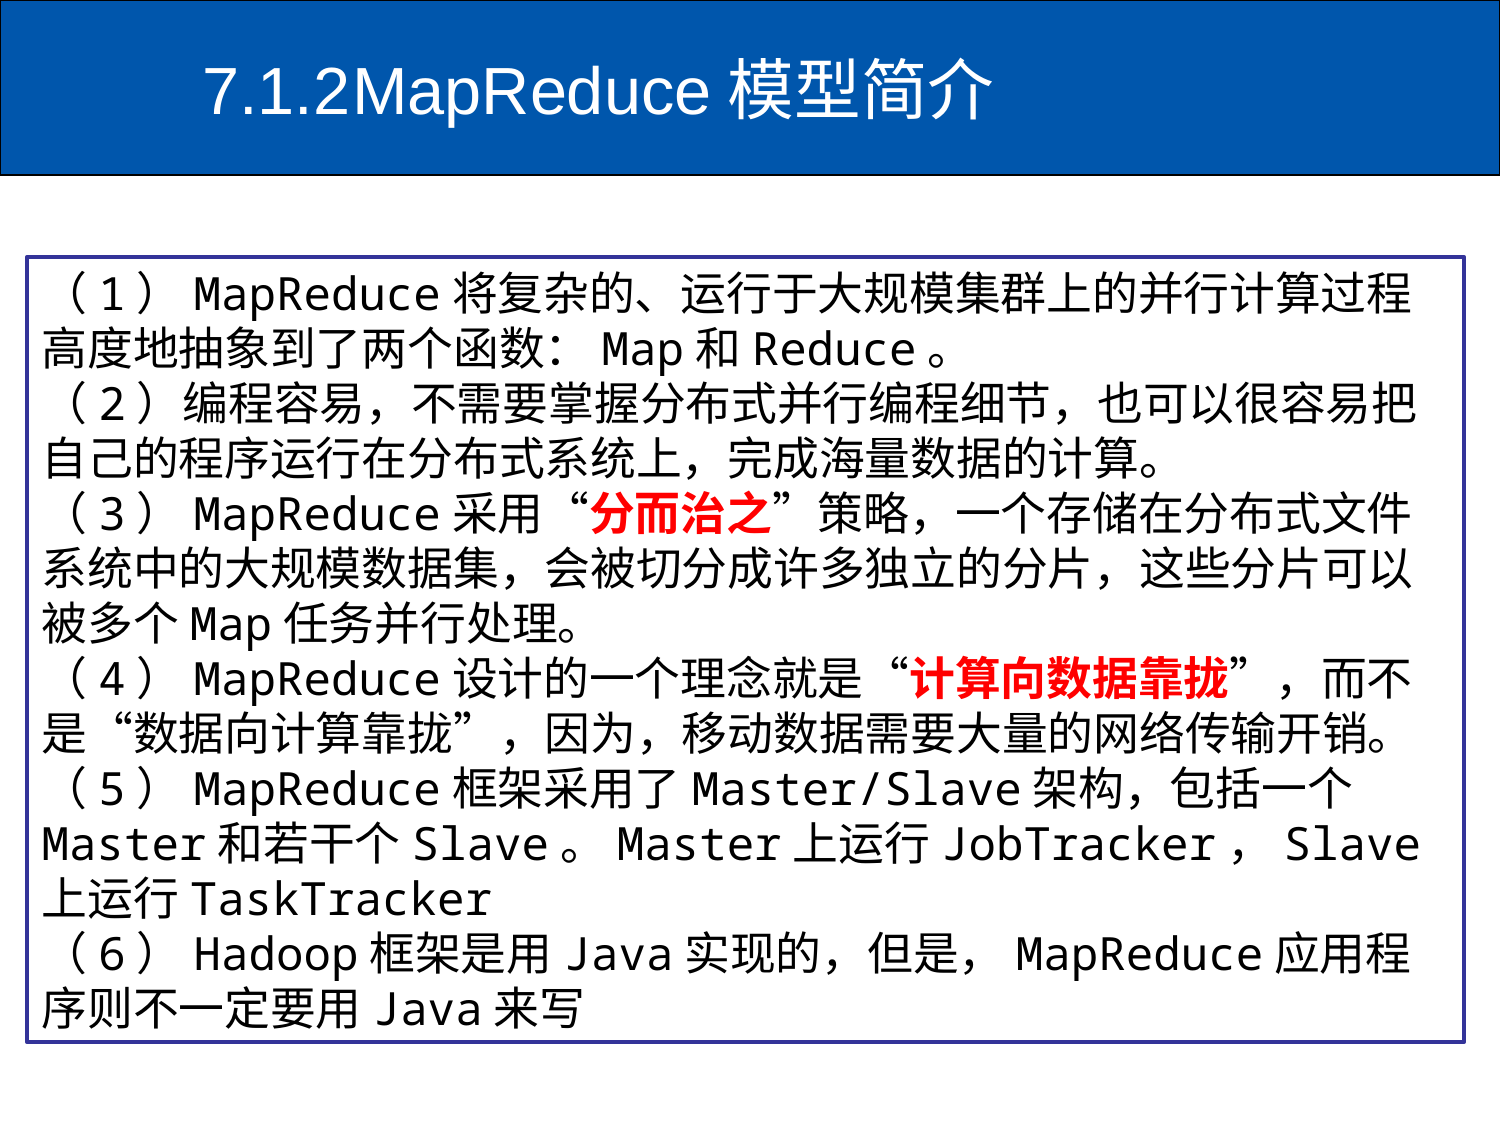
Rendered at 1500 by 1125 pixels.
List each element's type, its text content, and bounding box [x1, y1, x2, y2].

text_box （1）MapReduce将复杂的、运行于大规模集群上的并行计算过程高度地抽象到了两个函数：Map和Reduce。 （2）编程容易，不需要掌握分布式并行编程细节，也可以很容易把自己的程序运行在分布式系统上，完成海量数据的计算。 （3）MapReduce采用“分而治之”策略，一个存储在分布式文件系统中的大规模数据集，会被切分成许多独立的分片，这些分片可以被多个Map任务并行处理。 （4）MapReduce设计的一个理念就是“计算向数据靠拢”，而不是“数据向计算靠拢”，因为，移动数据需要大量的网络传输开销。 （5）MapReduce框架采用了Master/Slave架构，包括一个Master和若干个Slave。Master上运行JobTracker，Slave上运行TaskTracker （6）Hadoop框架是用Java实现的，但是，MapReduce应用程序则不一定要用Java来写 [25, 255, 1466, 1044]
title 7.1.2 MapReduce模型简介 [187, 12, 1500, 163]
